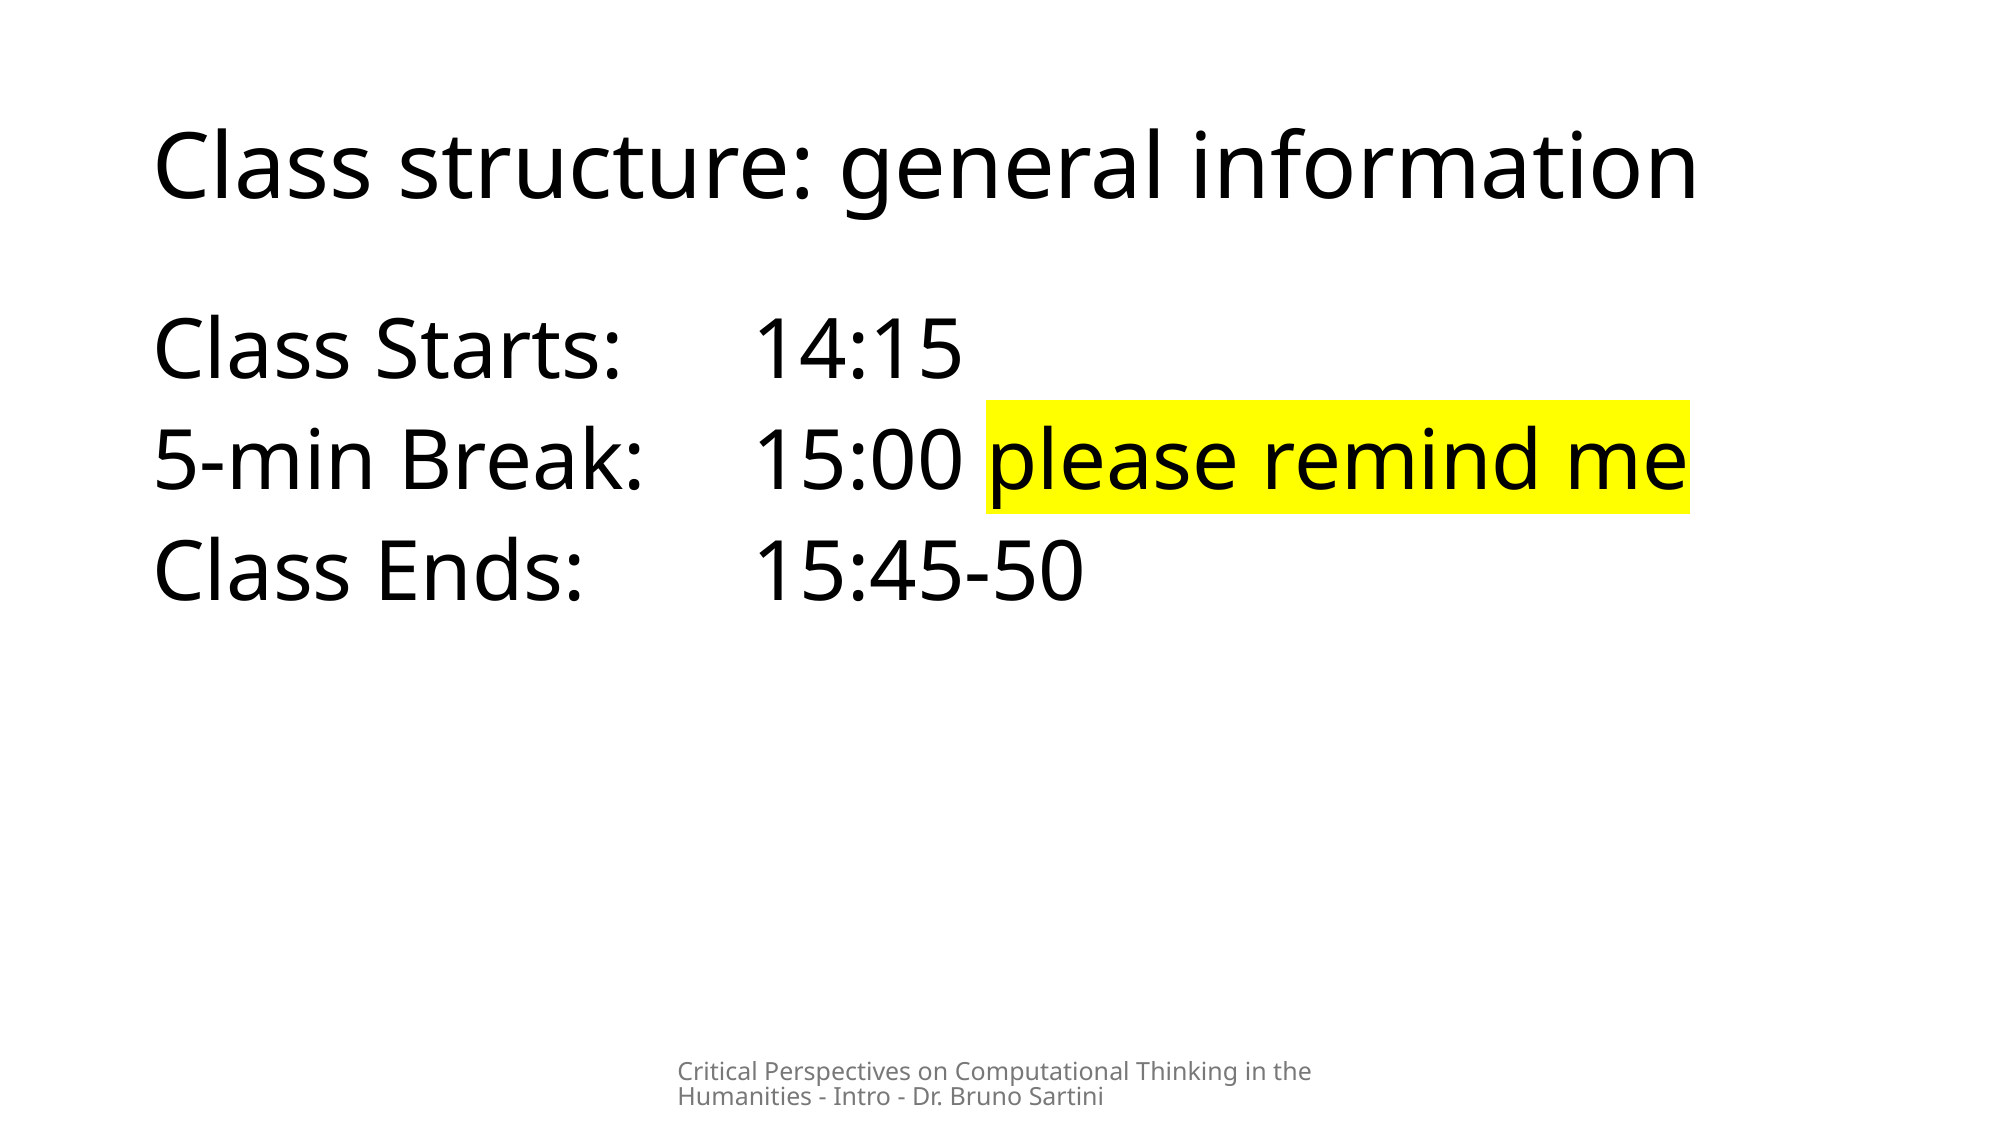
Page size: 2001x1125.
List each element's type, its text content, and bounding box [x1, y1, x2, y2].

title Class structure: general information [137, 59, 1863, 278]
list Class Starts: 14:15 5-min Break: 15:00 please remind me Class Ends: 15:45-50 [137, 299, 1863, 656]
footer Critical Perspectives on Computational Thinking in the Humanities - Intro - Dr. Bruno Sartini [662, 1042, 1338, 1103]
